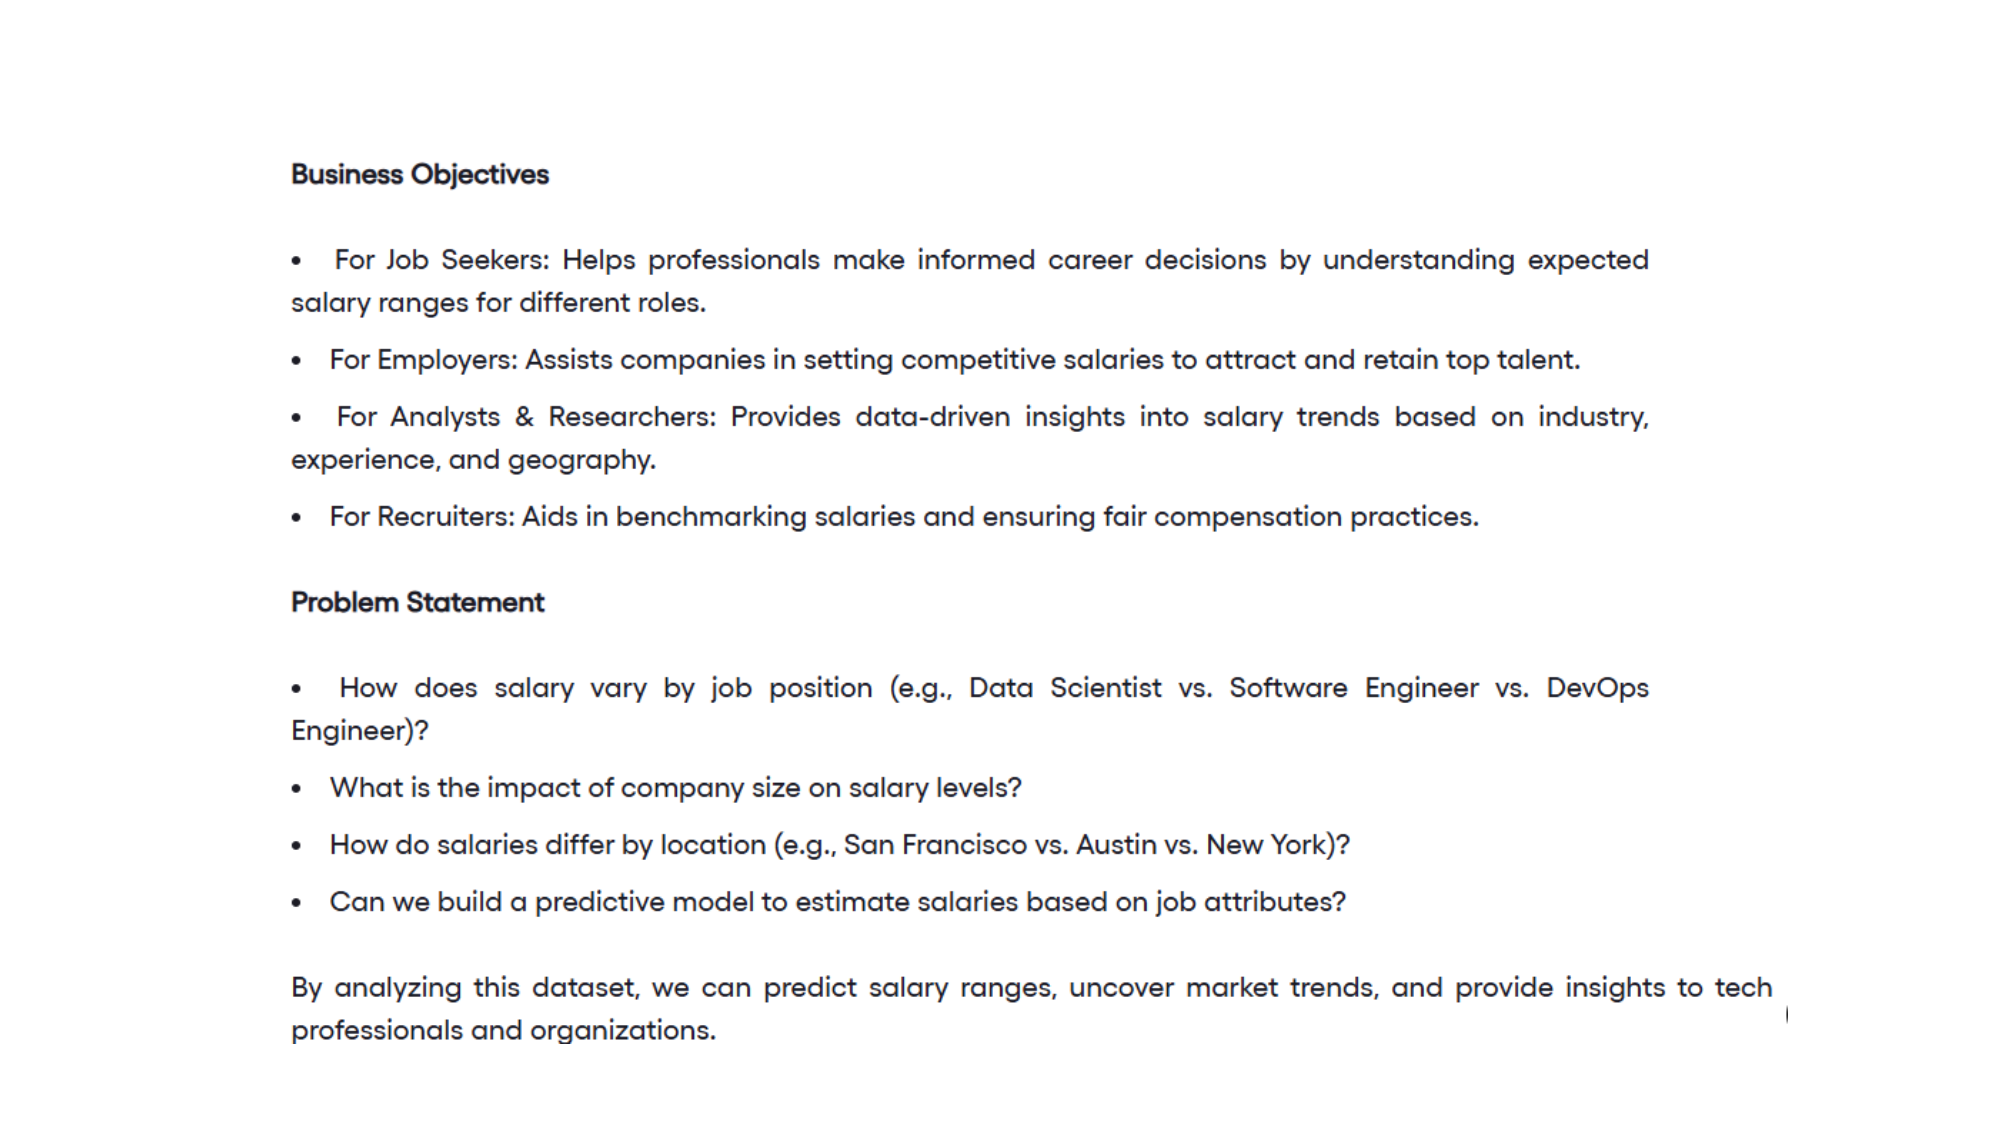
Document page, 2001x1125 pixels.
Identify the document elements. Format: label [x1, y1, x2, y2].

list [262, 147, 1788, 1044]
